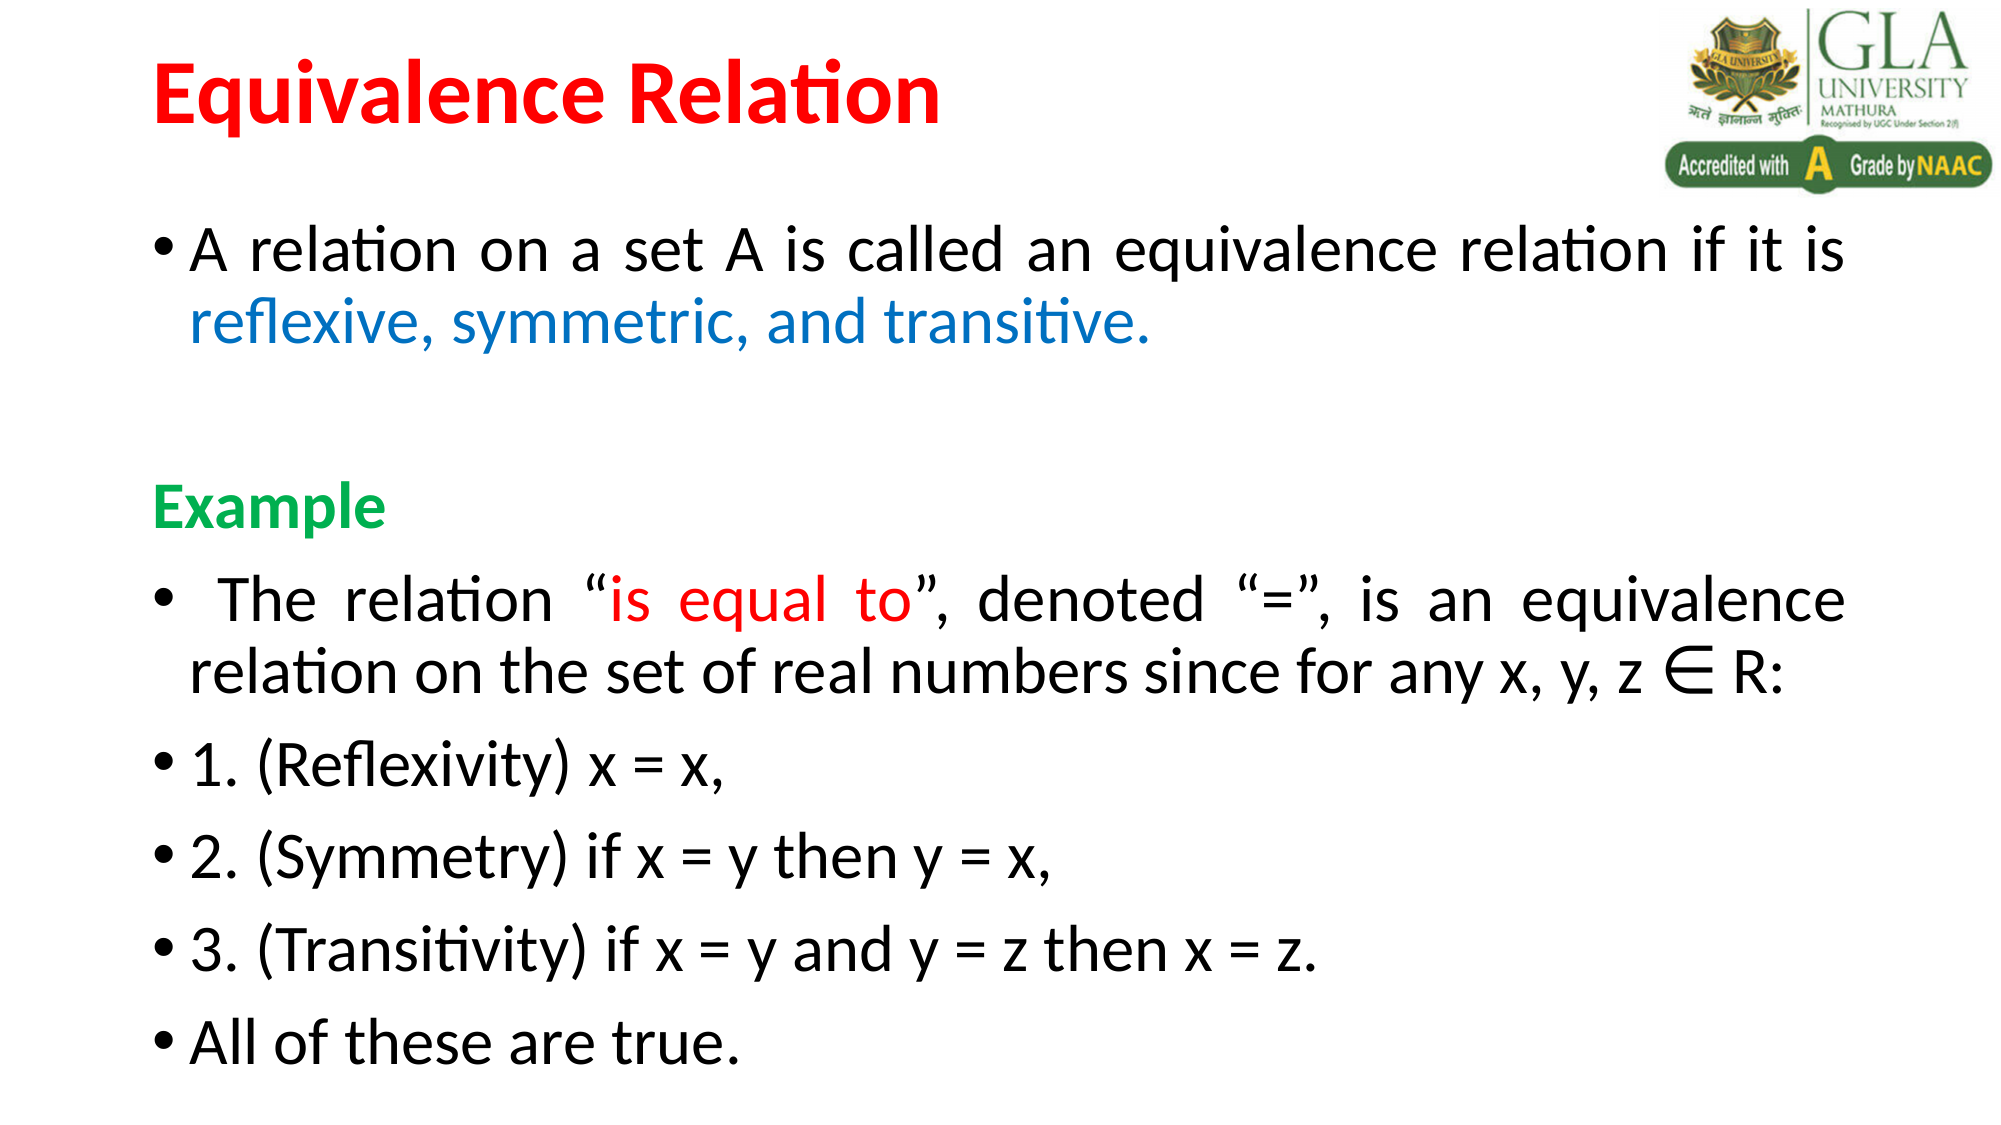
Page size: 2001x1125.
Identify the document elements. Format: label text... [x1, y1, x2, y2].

list A relation on a set A is called an equivalence relation if it is reflexive, symmetric, and transitive. Example The relation “is equal to”, denoted “=”, is an equivalence relation on the set of real numbers since for any x, y, z ∈ R: 1. (Reflexivity) x = x, 2. (Symmetry) if x = y then y = x, 3. (Transitivity) if x = y and y = z then x = z. All of these are true. [137, 206, 1863, 1014]
picture [1659, 8, 2000, 198]
title Equivalence Relation [137, 21, 1863, 166]
